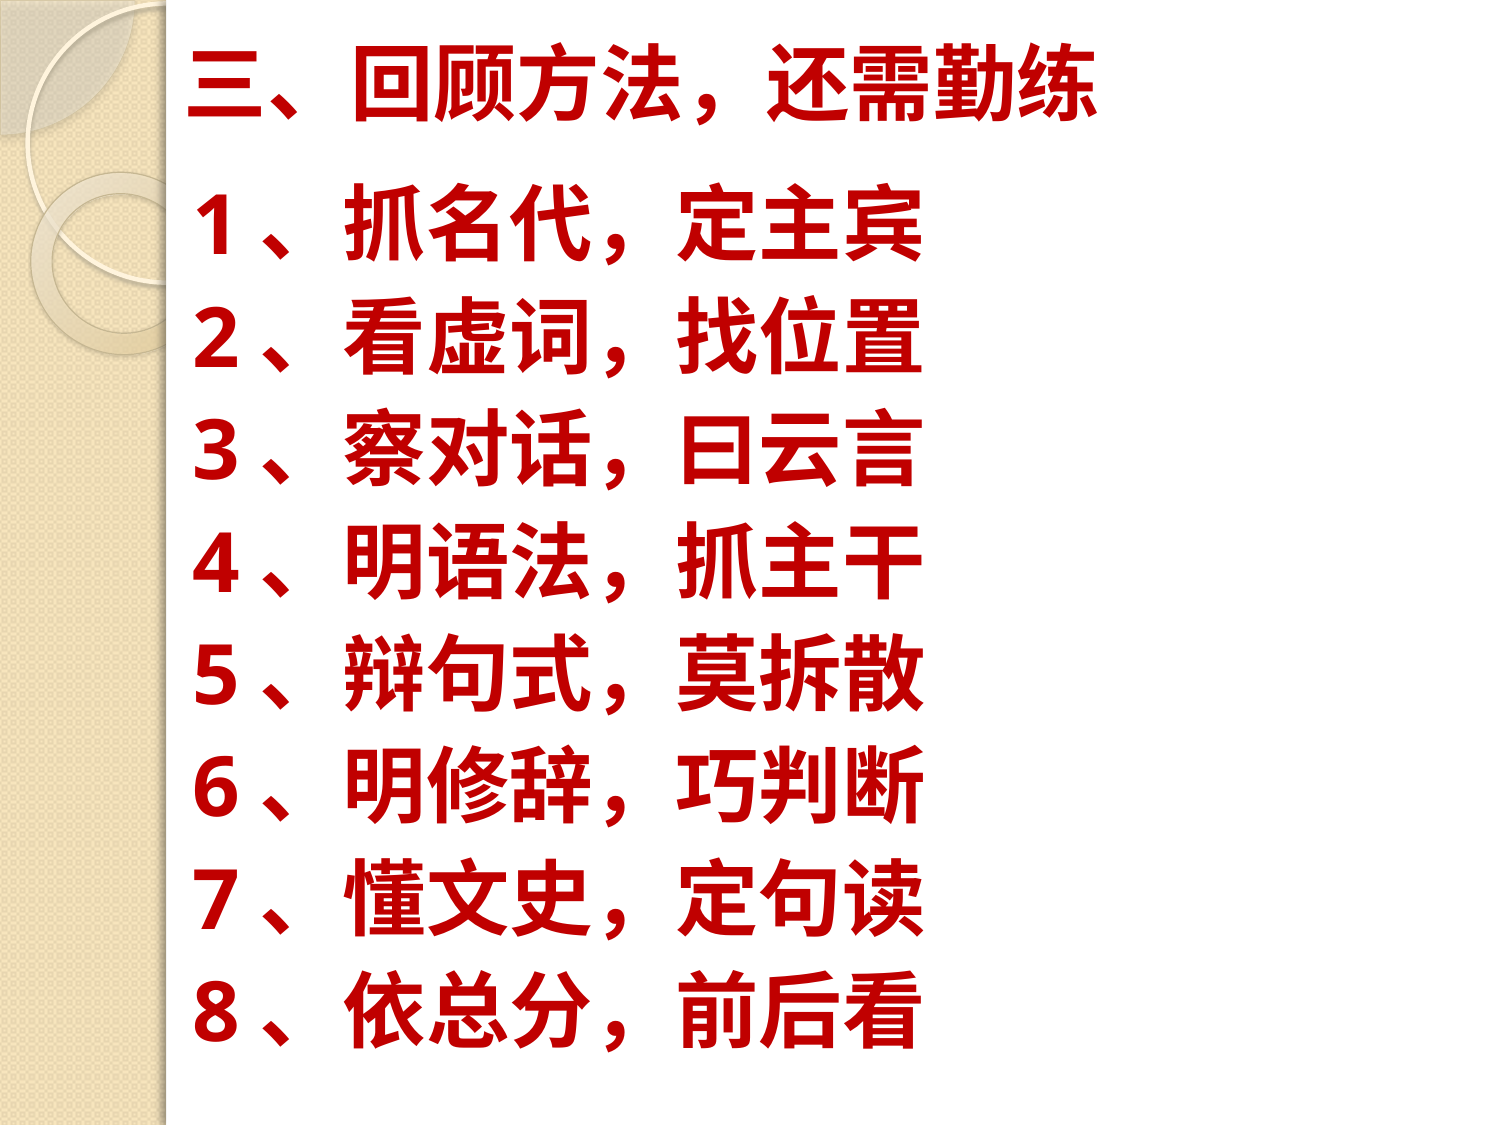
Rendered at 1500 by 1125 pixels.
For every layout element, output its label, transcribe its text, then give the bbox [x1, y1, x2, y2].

list 1、抓名代，定主宾 2、看虚词，找位置 3、察对话，曰云言 4、明语法，抓主干 5、辩句式，莫拆散 6、明修辞，巧判断 7、懂文史，定句读 8、依总分，前后看 [164, 164, 1477, 1079]
text_box 三、回顾方法，还需勤练 [169, 23, 1115, 139]
